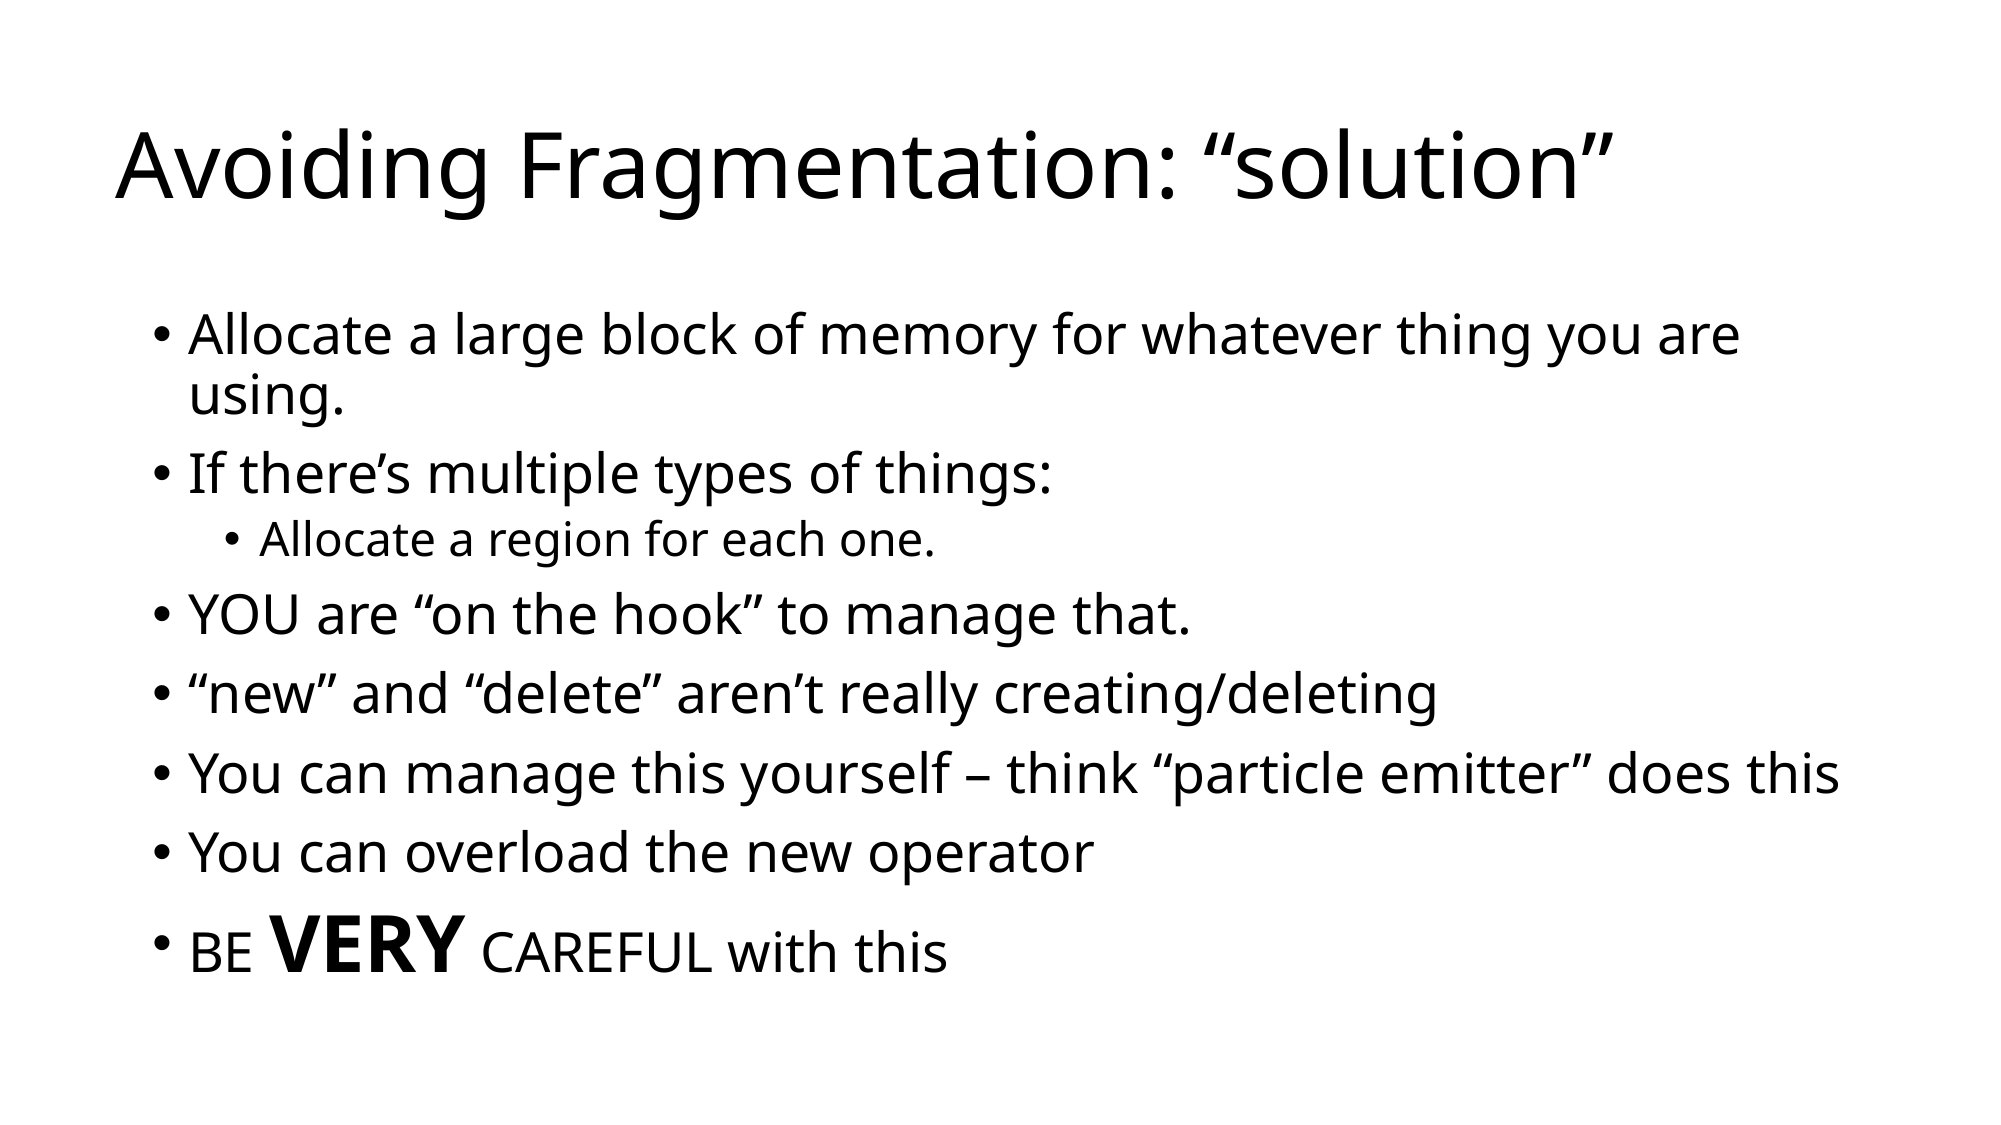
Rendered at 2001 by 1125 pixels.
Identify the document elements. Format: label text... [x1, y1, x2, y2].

list Allocate a large block of memory for whatever thing you are using. If there’s multiple types of things: Allocate a region for each one. YOU are “on the hook” to manage that. “new” and “delete” aren’t really creating/deleting You can manage this yourself – think “particle emitter” does this You can overload the new operator BE VERY CAREFUL with this [137, 299, 1863, 1014]
title Avoiding Fragmentation: “solution” [100, 59, 1826, 278]
